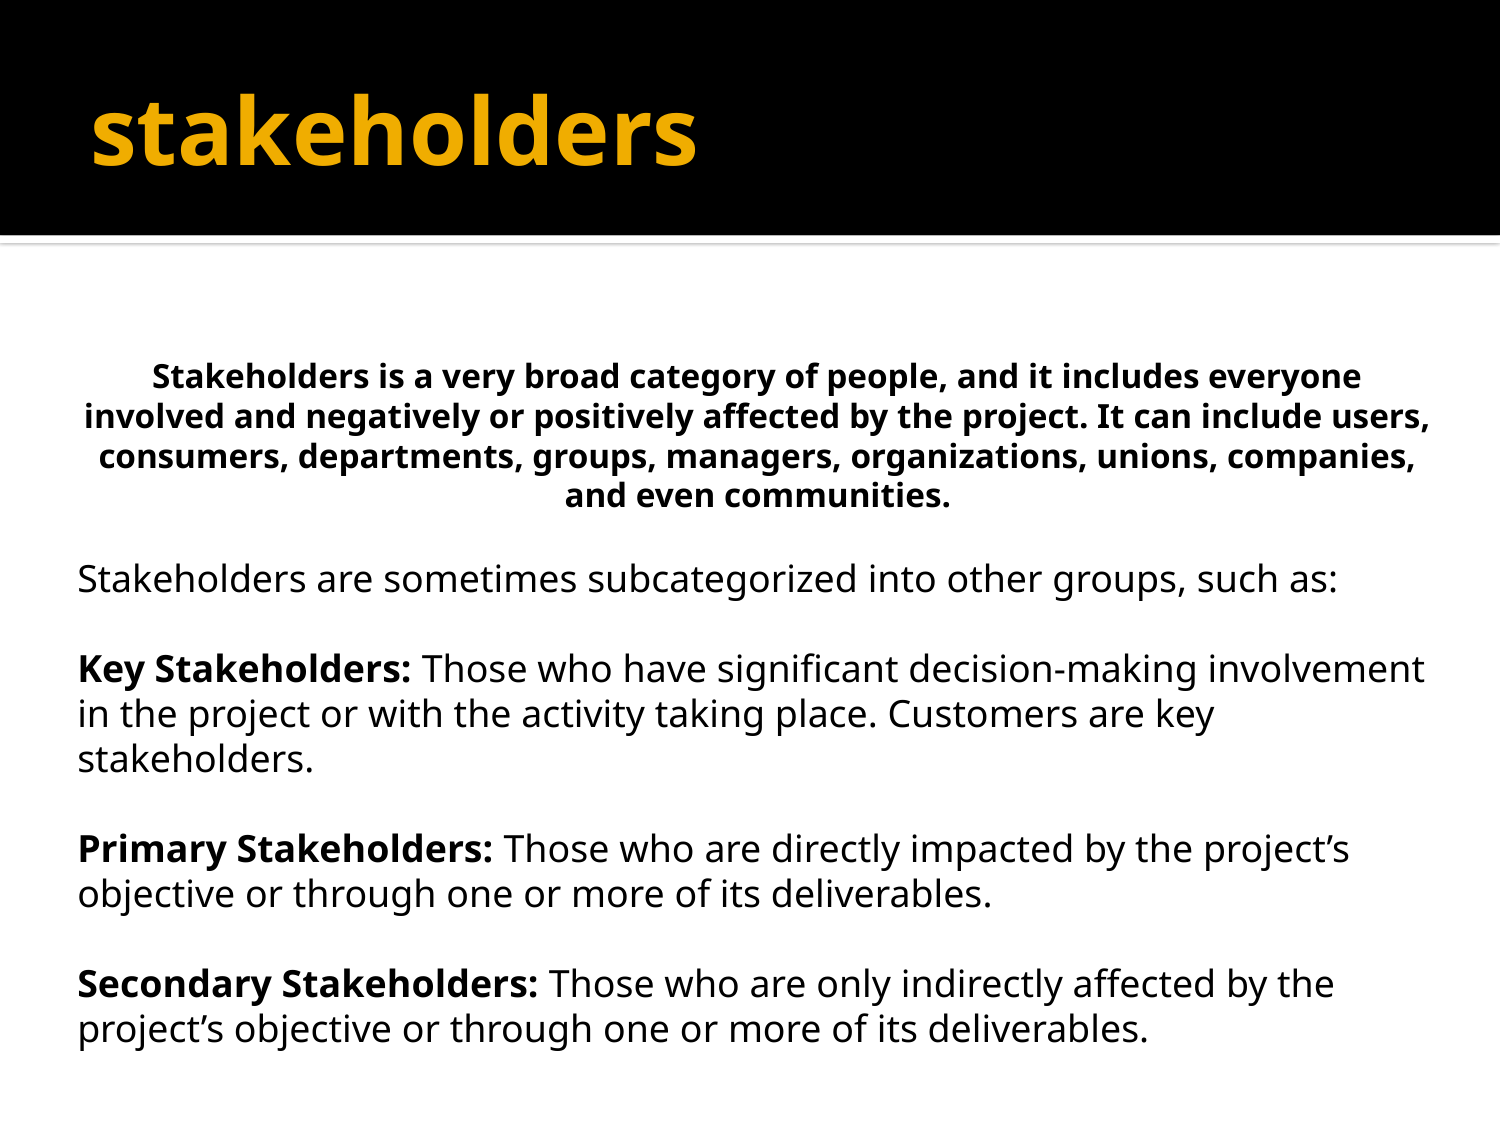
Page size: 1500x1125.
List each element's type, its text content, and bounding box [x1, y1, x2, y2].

title stakeholders [75, 25, 1425, 231]
text_box Stakeholders is a very broad category of people, and it includes everyone involved and negatively or positively affected by the project. It can include users, consumers, departments, groups, managers, organizations, unions, companies, and even communities. Stakeholders are sometimes subcategorized into other groups, such as: Key Stakeholders: Those who have significant decision-making involvement in the project or with the activity taking place. Customers are key stakeholders. Primary Stakeholders: Those who are directly impacted by the project’s objective or through one or more of its deliverables. Secondary Stakeholders: Those who are only indirectly affected by the project’s objective or through one or more of its deliverables. [62, 347, 1454, 1057]
